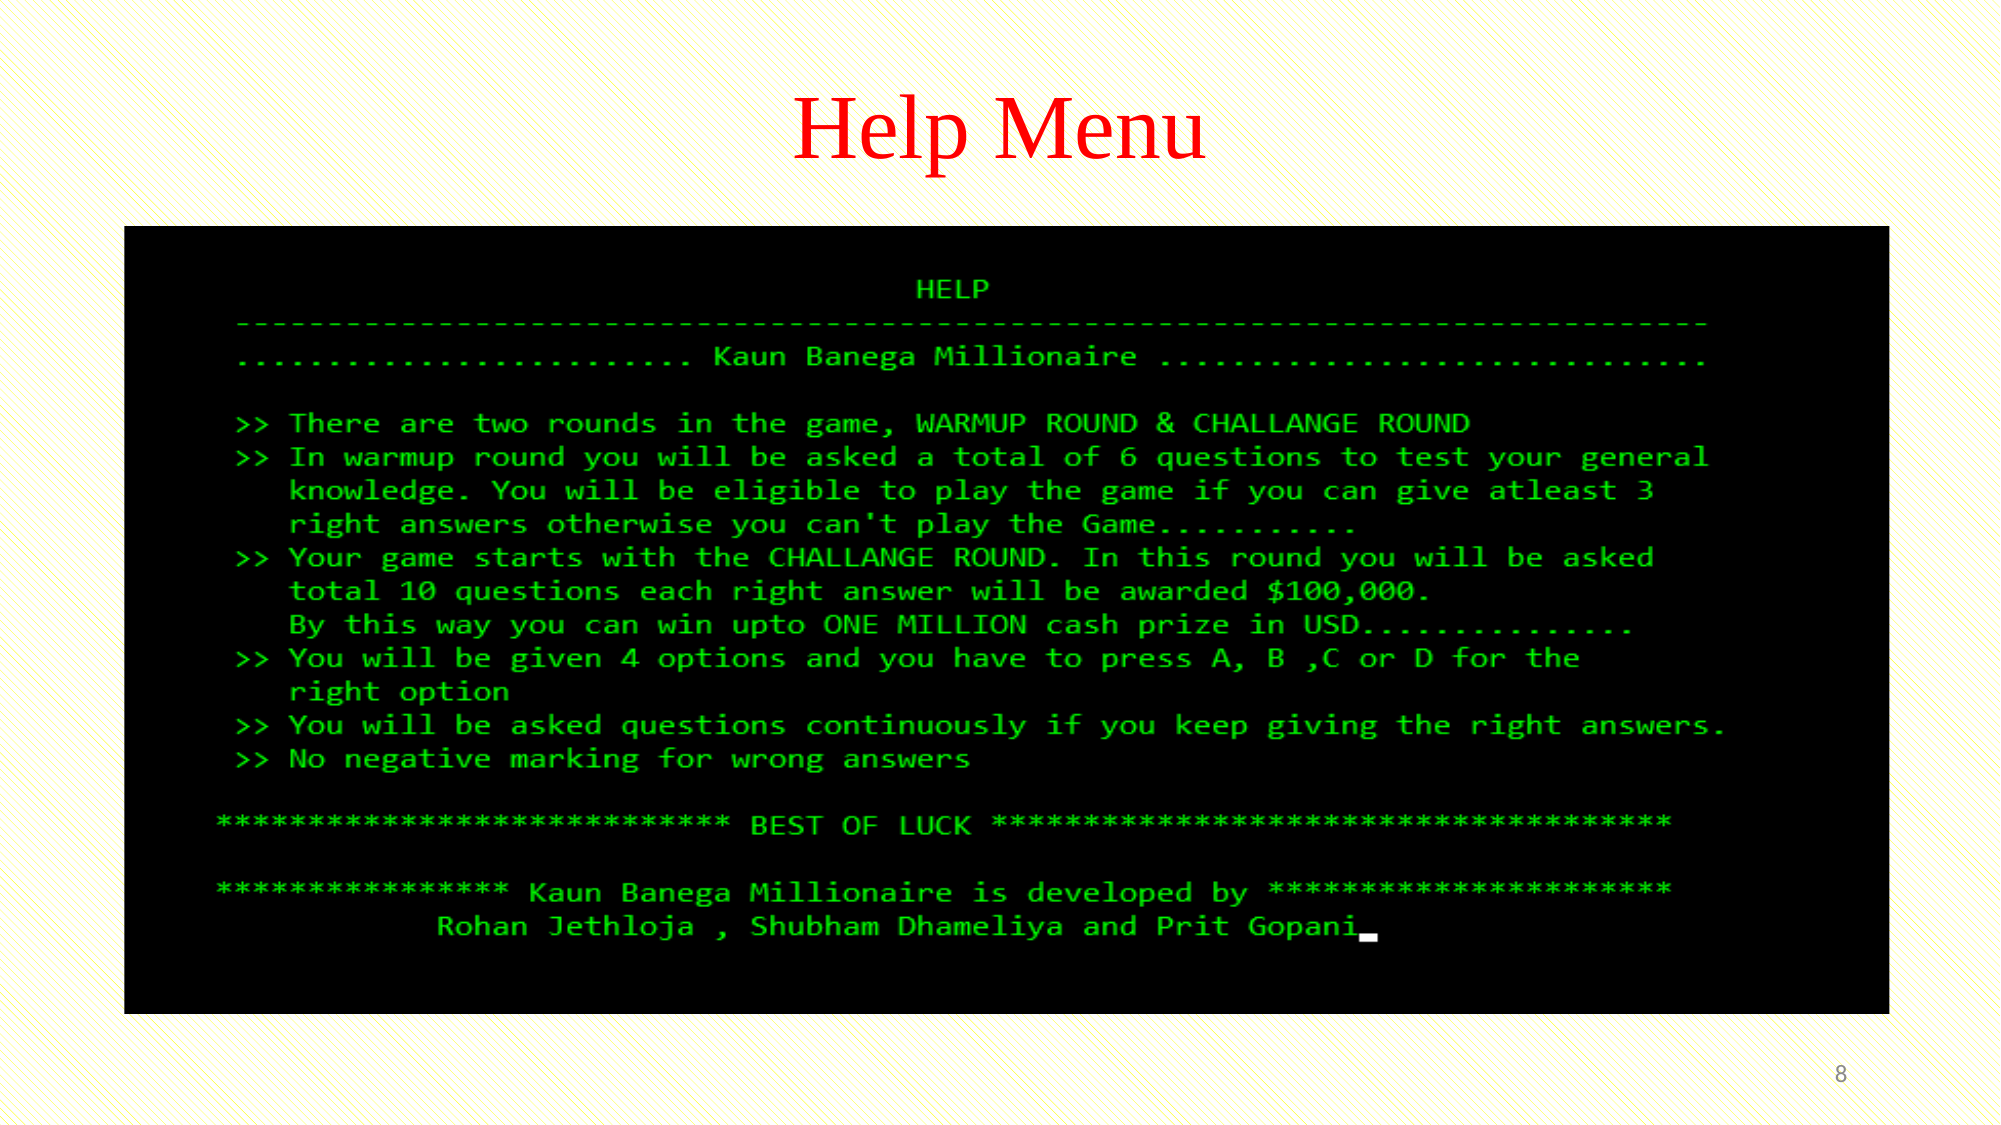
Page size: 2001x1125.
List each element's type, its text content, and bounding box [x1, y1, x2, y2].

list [124, 226, 1890, 1014]
slide_number 8 [1412, 1042, 1863, 1103]
title Help Menu [137, 0, 1863, 226]
